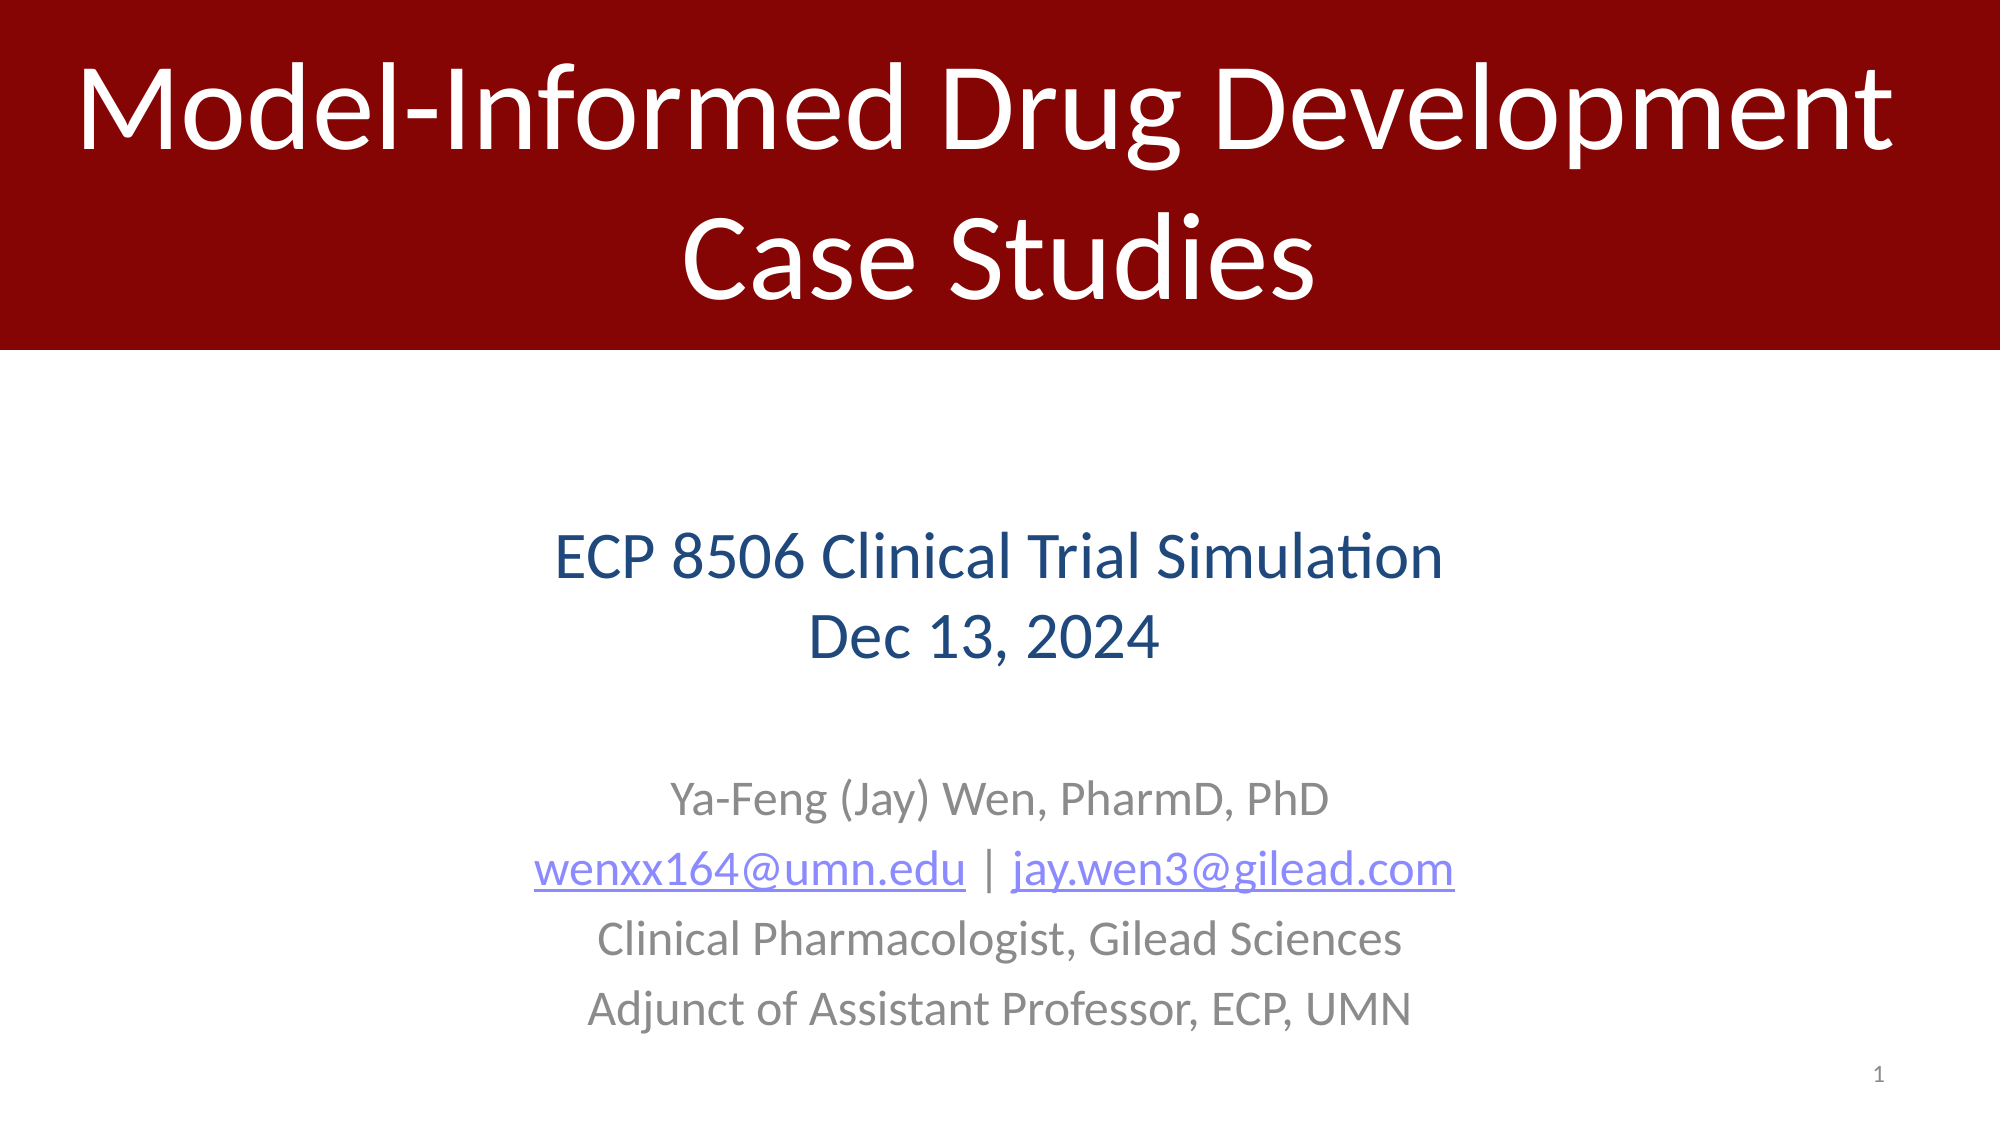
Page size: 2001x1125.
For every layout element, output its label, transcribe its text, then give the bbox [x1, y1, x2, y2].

slide_number 1 [1433, 1042, 1900, 1103]
title Model-Informed Drug Development Case Studies [0, 0, 2000, 350]
subtitle Ya-Feng (Jay) Wen, PharmD, PhD wenxx164@umn.edu | jay.wen3@gilead.com Clinical Pharmacologist, Gilead Sciences Adjunct of Assistant Professor, ECP, UMN [249, 758, 1750, 1084]
text_box ECP 8506 Clinical Trial Simulation Dec 13, 2024 [535, 504, 1465, 679]
